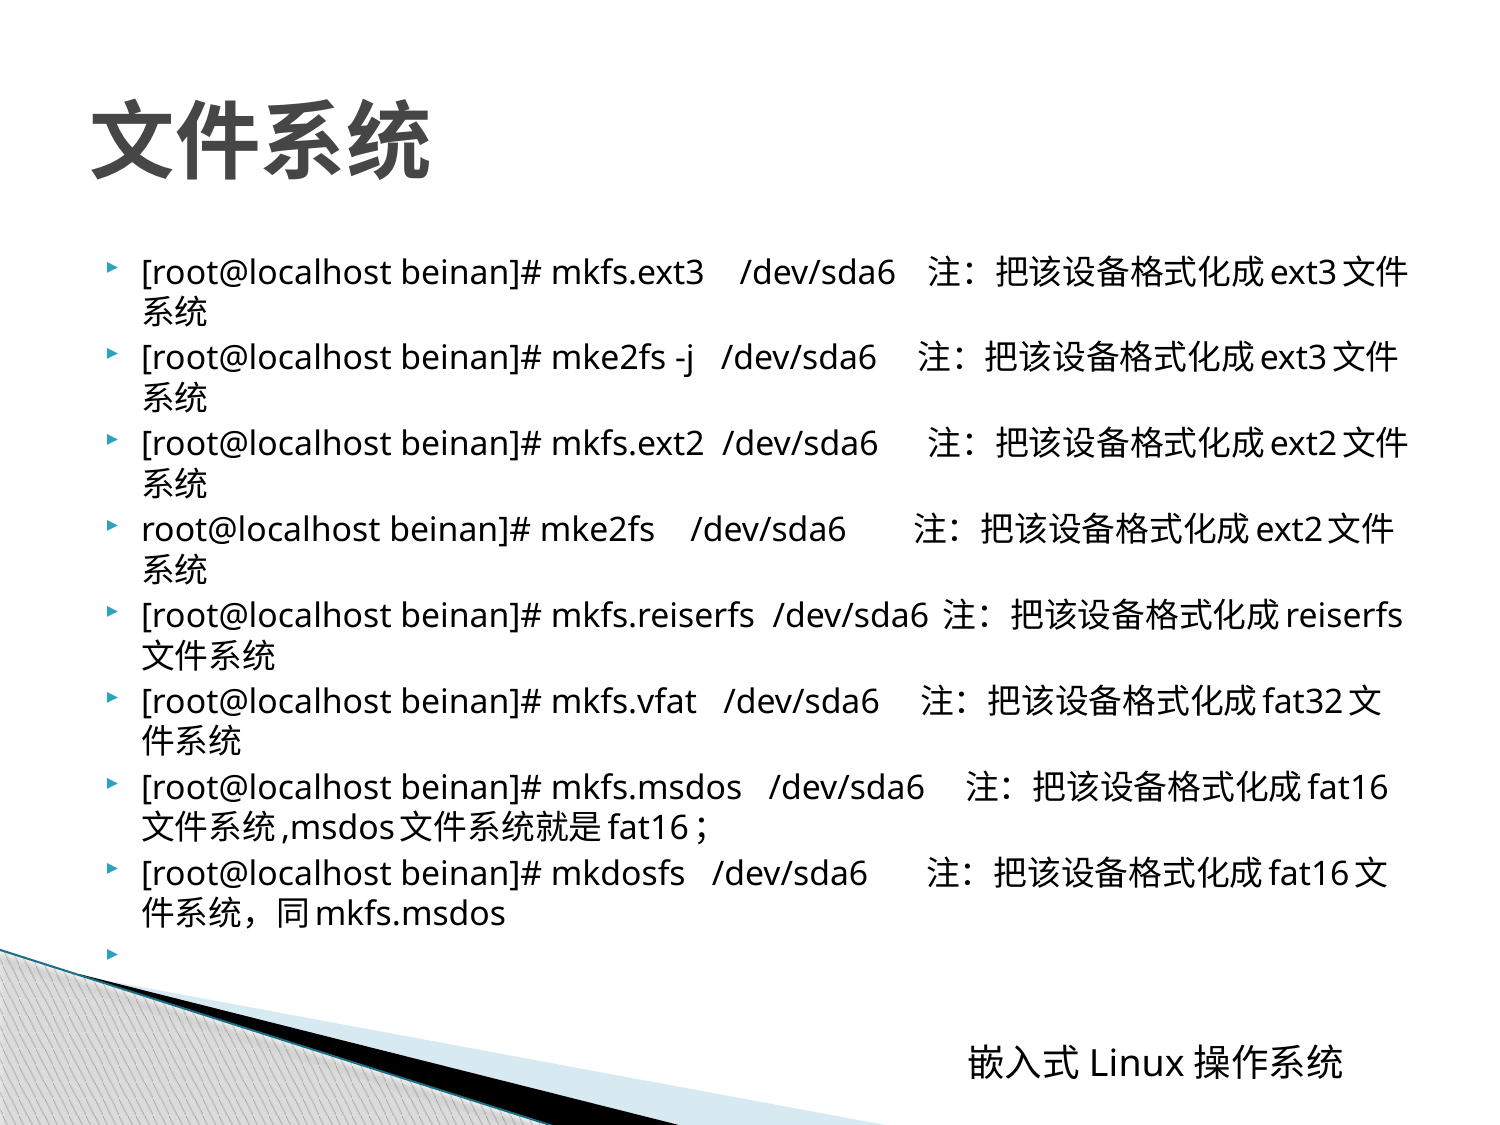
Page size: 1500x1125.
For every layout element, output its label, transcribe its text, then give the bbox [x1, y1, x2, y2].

list [root@localhost beinan]# mkfs.ext3 /dev/sda6 注：把该设备格式化成ext3文件系统 [root@localhost beinan]# mke2fs -j /dev/sda6 注：把该设备格式化成ext3文件系统 [root@localhost beinan]# mkfs.ext2 /dev/sda6 注：把该设备格式化成ext2文件系统 root@localhost beinan]# mke2fs /dev/sda6 注：把该设备格式化成ext2文件系统 [root@localhost beinan]# mkfs.reiserfs /dev/sda6 注：把该设备格式化成reiserfs文件系统 [root@localhost beinan]# mkfs.vfat /dev/sda6 注：把该设备格式化成fat32文件系统 [root@localhost beinan]# mkfs.msdos /dev/sda6 注：把该设备格式化成fat16文件系统,msdos文件系统就是fat16； [root@localhost beinan]# mkdosfs /dev/sda6 注：把该设备格式化成fat16文件系统，同mkfs.msdos [75, 243, 1425, 986]
title 文件系统 [75, 45, 1425, 233]
text_box 嵌入式Linux操作系统 [867, 1031, 1430, 1091]
